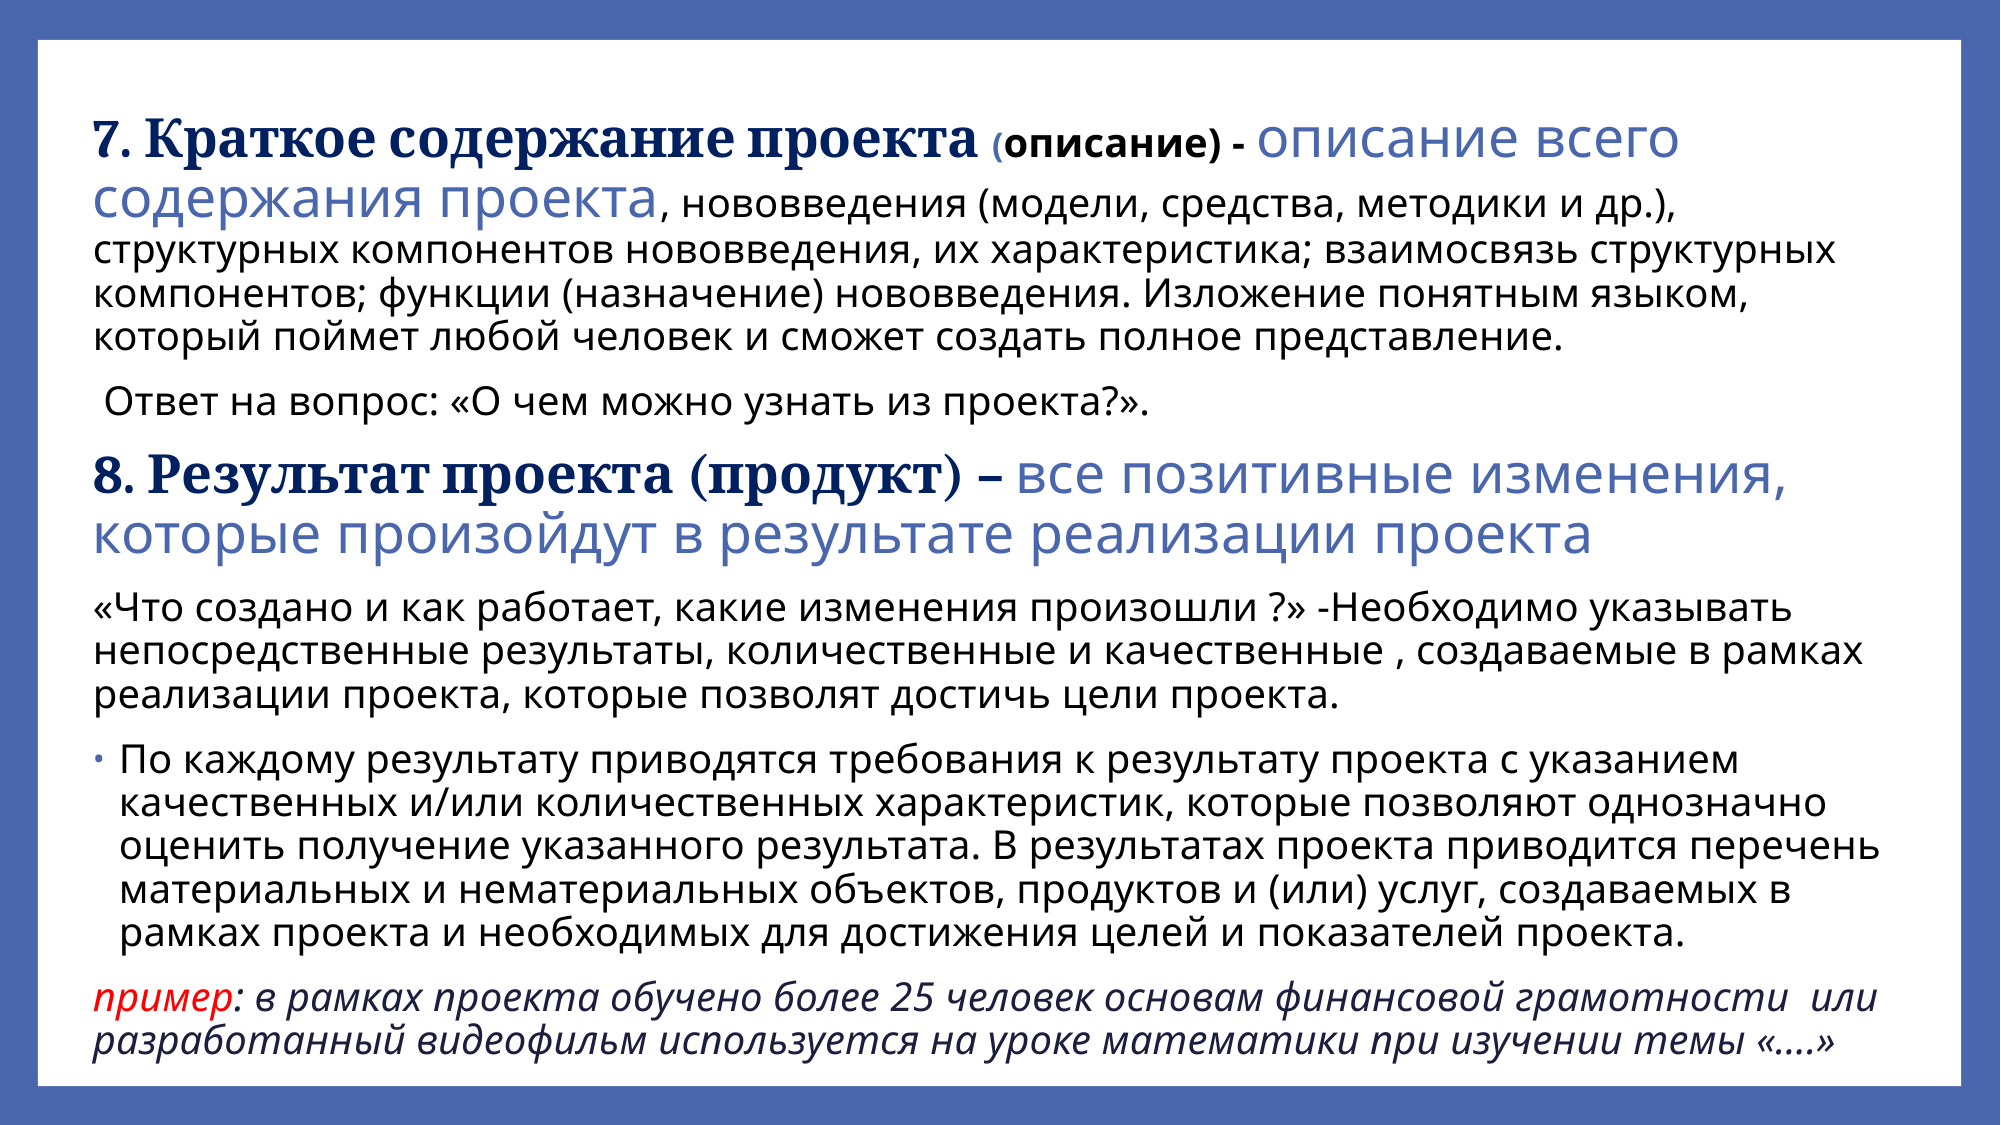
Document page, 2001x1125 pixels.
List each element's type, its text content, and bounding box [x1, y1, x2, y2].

list 7. Краткое содержание проекта (описание) - описание всего содержания проекта, нововведения (модели, средства, методики и др.), структурных компонентов нововведения, их характеристика; взаимосвязь структурных компонентов; функции (назначение) нововведения. Изложение понятным языком, который поймет любой человек и сможет создать полное представление. Ответ на вопрос: «О чем можно узнать из проекта?». 8. Результат проекта (продукт) – все позитивные изменения, которые произойдут в результате реализации проекта «Что создано и как работает, какие изменения произошли ?» -Необходимо указывать непосредственные результаты, количественные и качественные , создаваемые в рамках реализации проекта, которые позволят достичь цели проекта. По каждому результату приводятся требования к результату проекта с указанием качественных и/или количественных характеристик, которые позволяют однозначно оценить получение указанного результата. В результатах проекта приводится перечень материальных и нематериальных объектов, продуктов и (или) услуг, создаваемых в рамках проекта и необходимых для достижения целей и показателей проекта. пример: в рамках проекта обучено более 25 человек основам финансовой грамотности или разработанный видеофильм используется на уроке математики при изучении темы «….» [71, 101, 1943, 1075]
